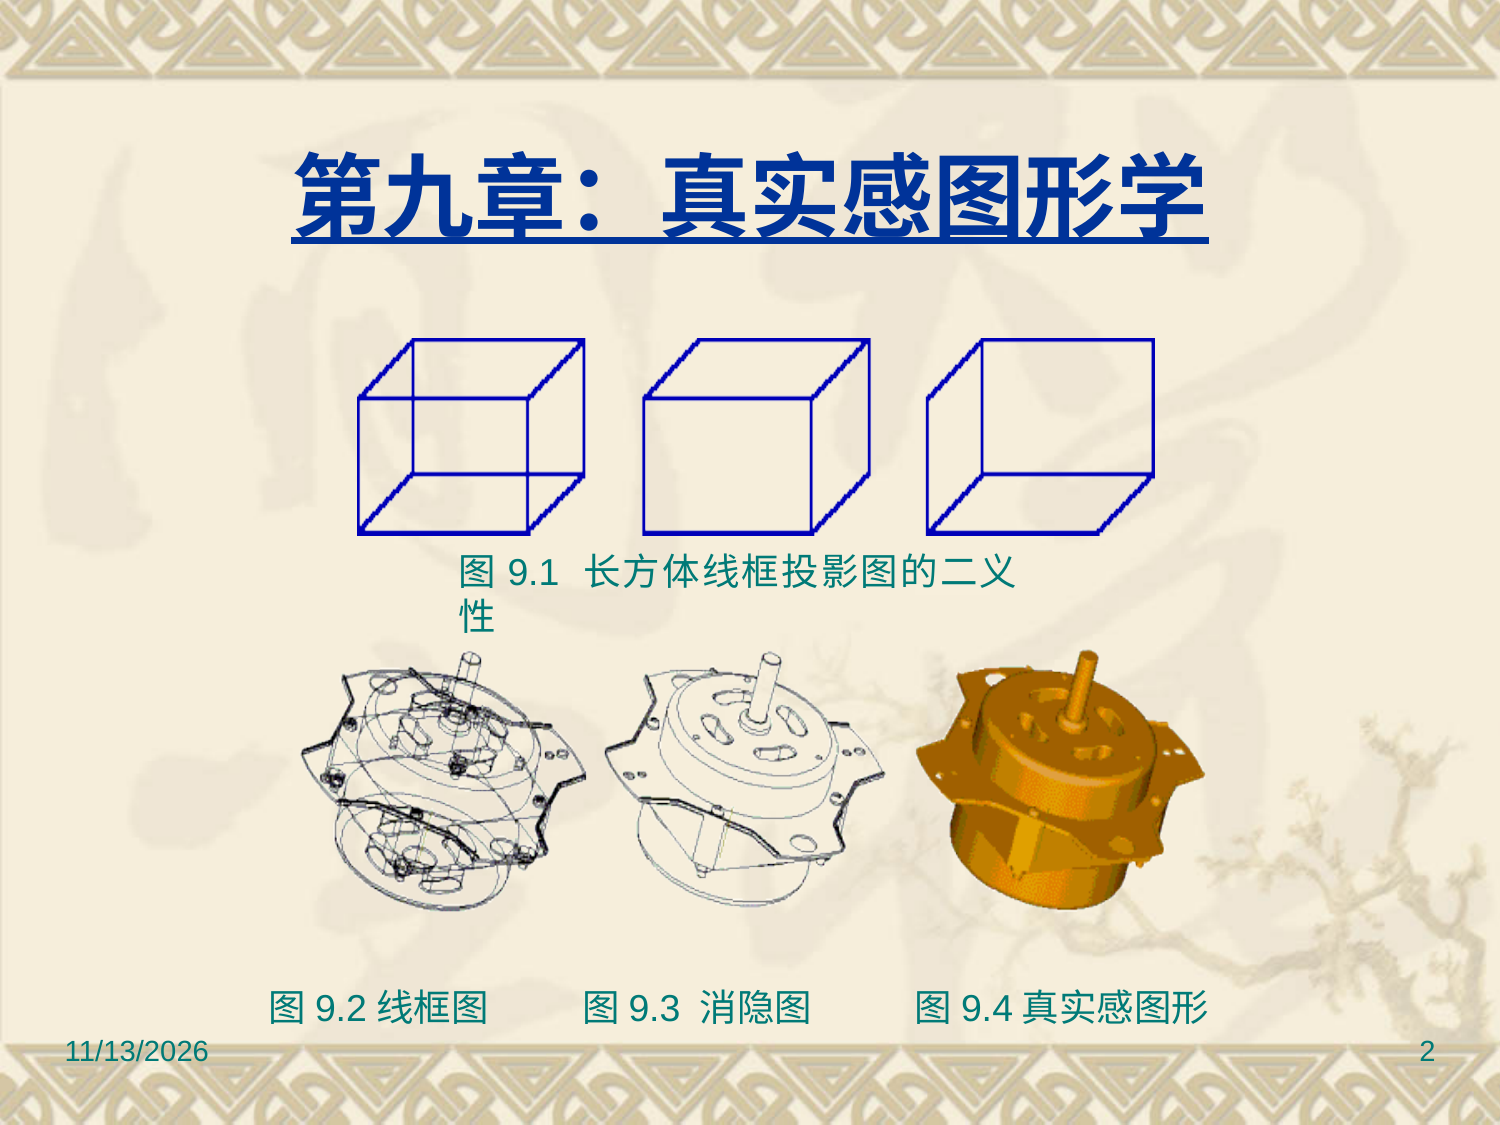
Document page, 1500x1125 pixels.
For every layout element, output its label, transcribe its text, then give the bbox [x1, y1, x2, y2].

picture [0, 0, 1500, 1125]
slide_number 2 [1074, 1024, 1451, 1103]
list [357, 338, 1155, 537]
title 第九章：真实感图形学 [49, 99, 1451, 288]
text_box 图9.1 长方体线框投影图的二义性 [444, 562, 1033, 608]
text_box 图9.2线框图 图9.3 消隐图 图9.4真实感图形 [253, 976, 1353, 1036]
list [277, 609, 1235, 949]
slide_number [49, 1024, 425, 1103]
